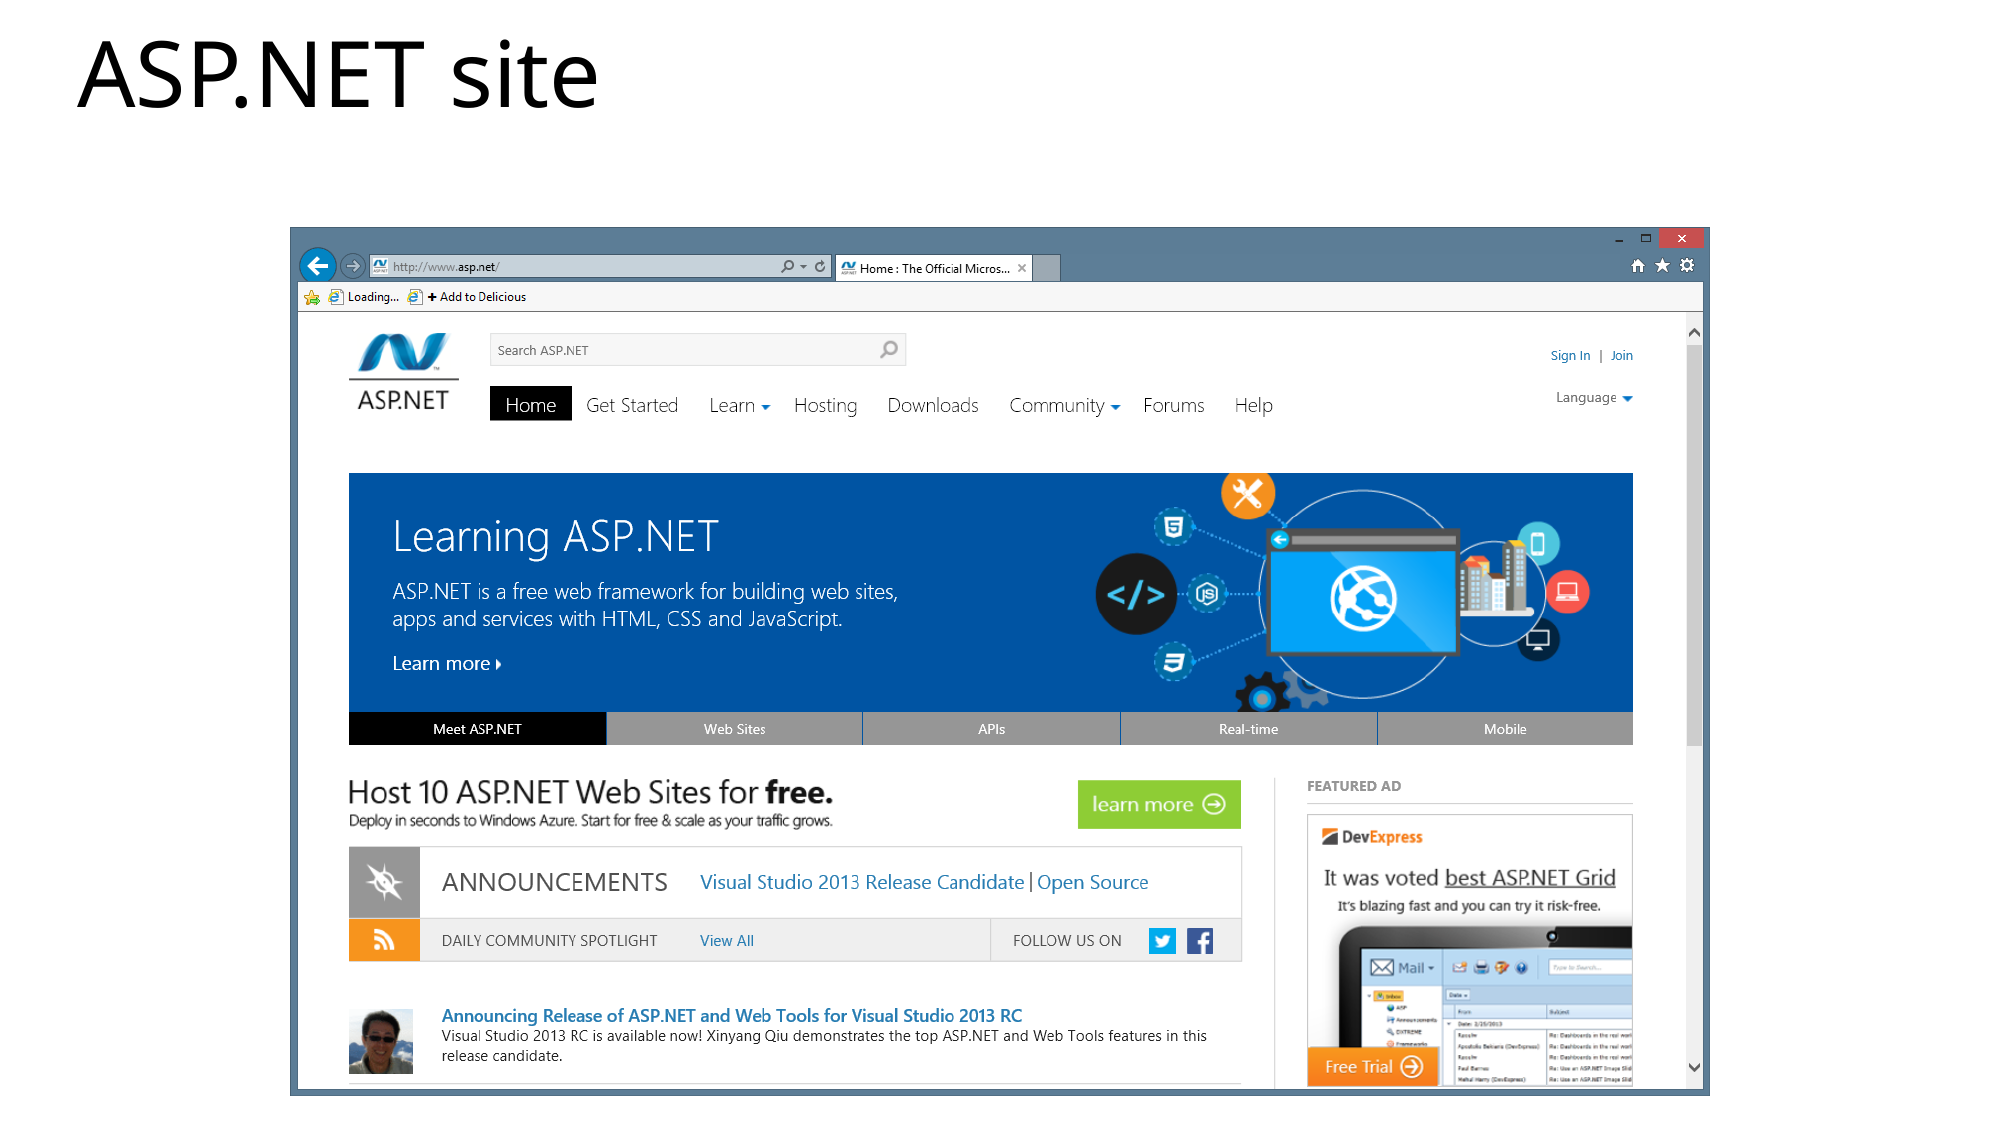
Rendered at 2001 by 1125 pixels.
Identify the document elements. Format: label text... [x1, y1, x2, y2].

title ASP.NET site [62, 29, 1953, 205]
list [290, 227, 1710, 1096]
